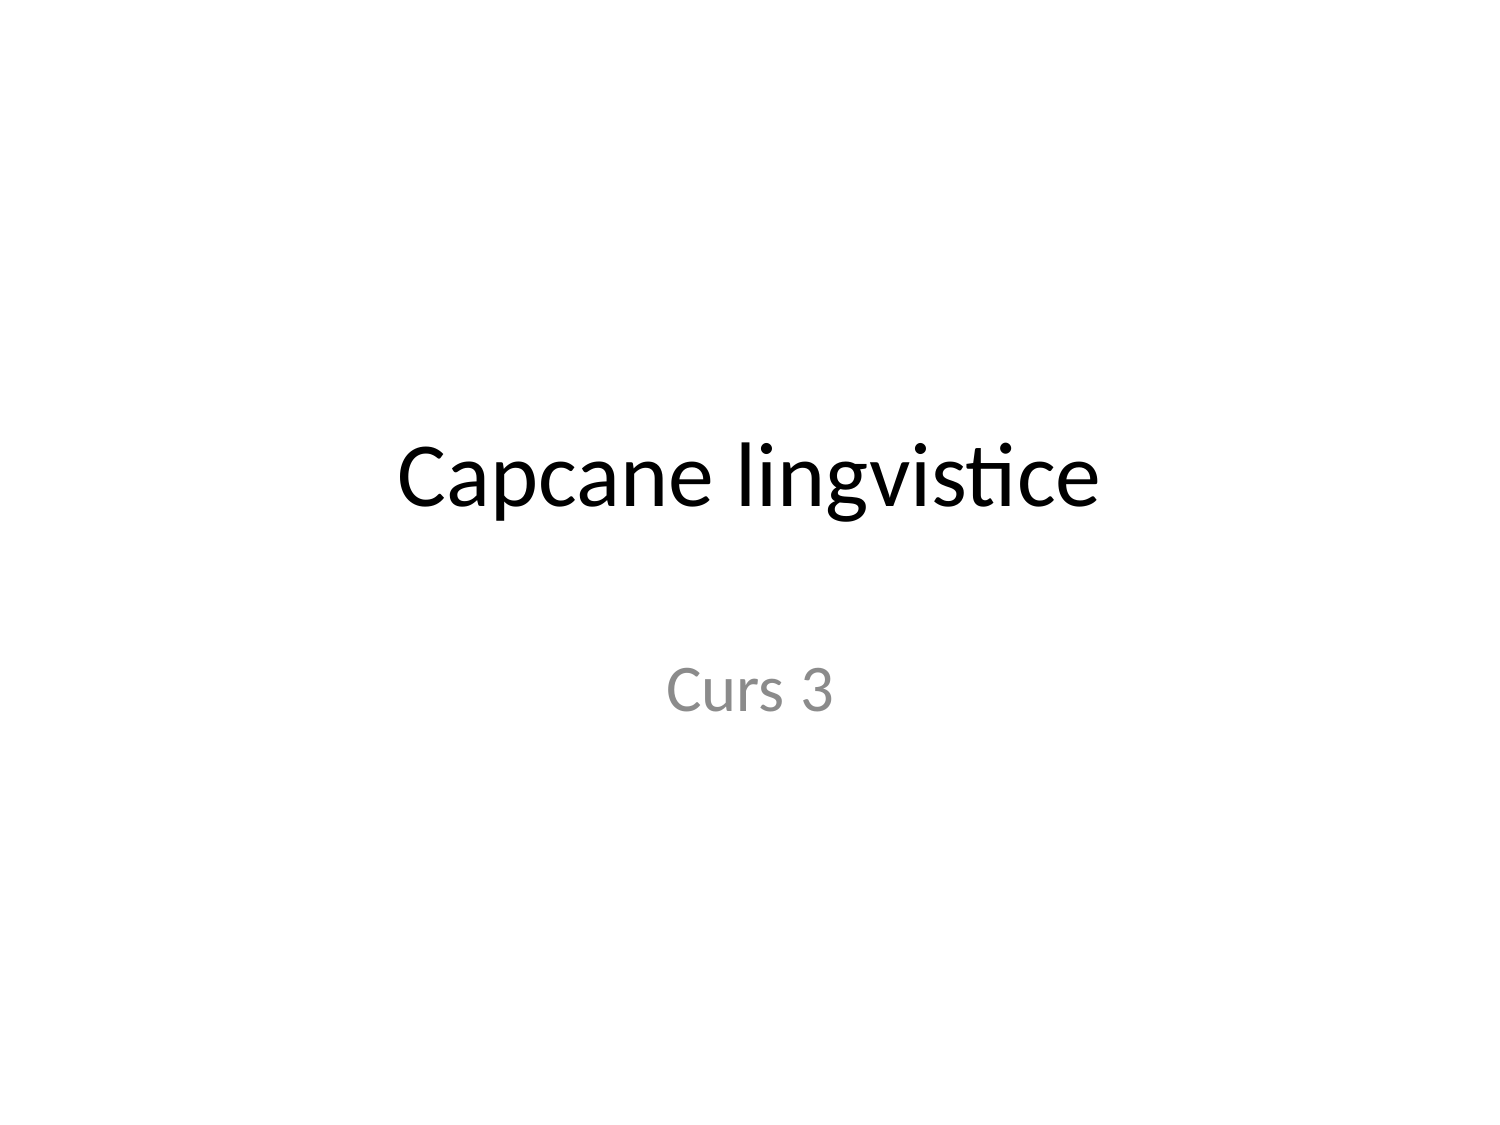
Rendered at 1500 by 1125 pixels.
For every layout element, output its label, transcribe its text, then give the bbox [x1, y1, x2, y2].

title Capcane lingvistice [112, 349, 1388, 591]
subtitle Curs 3 [225, 637, 1275, 925]
